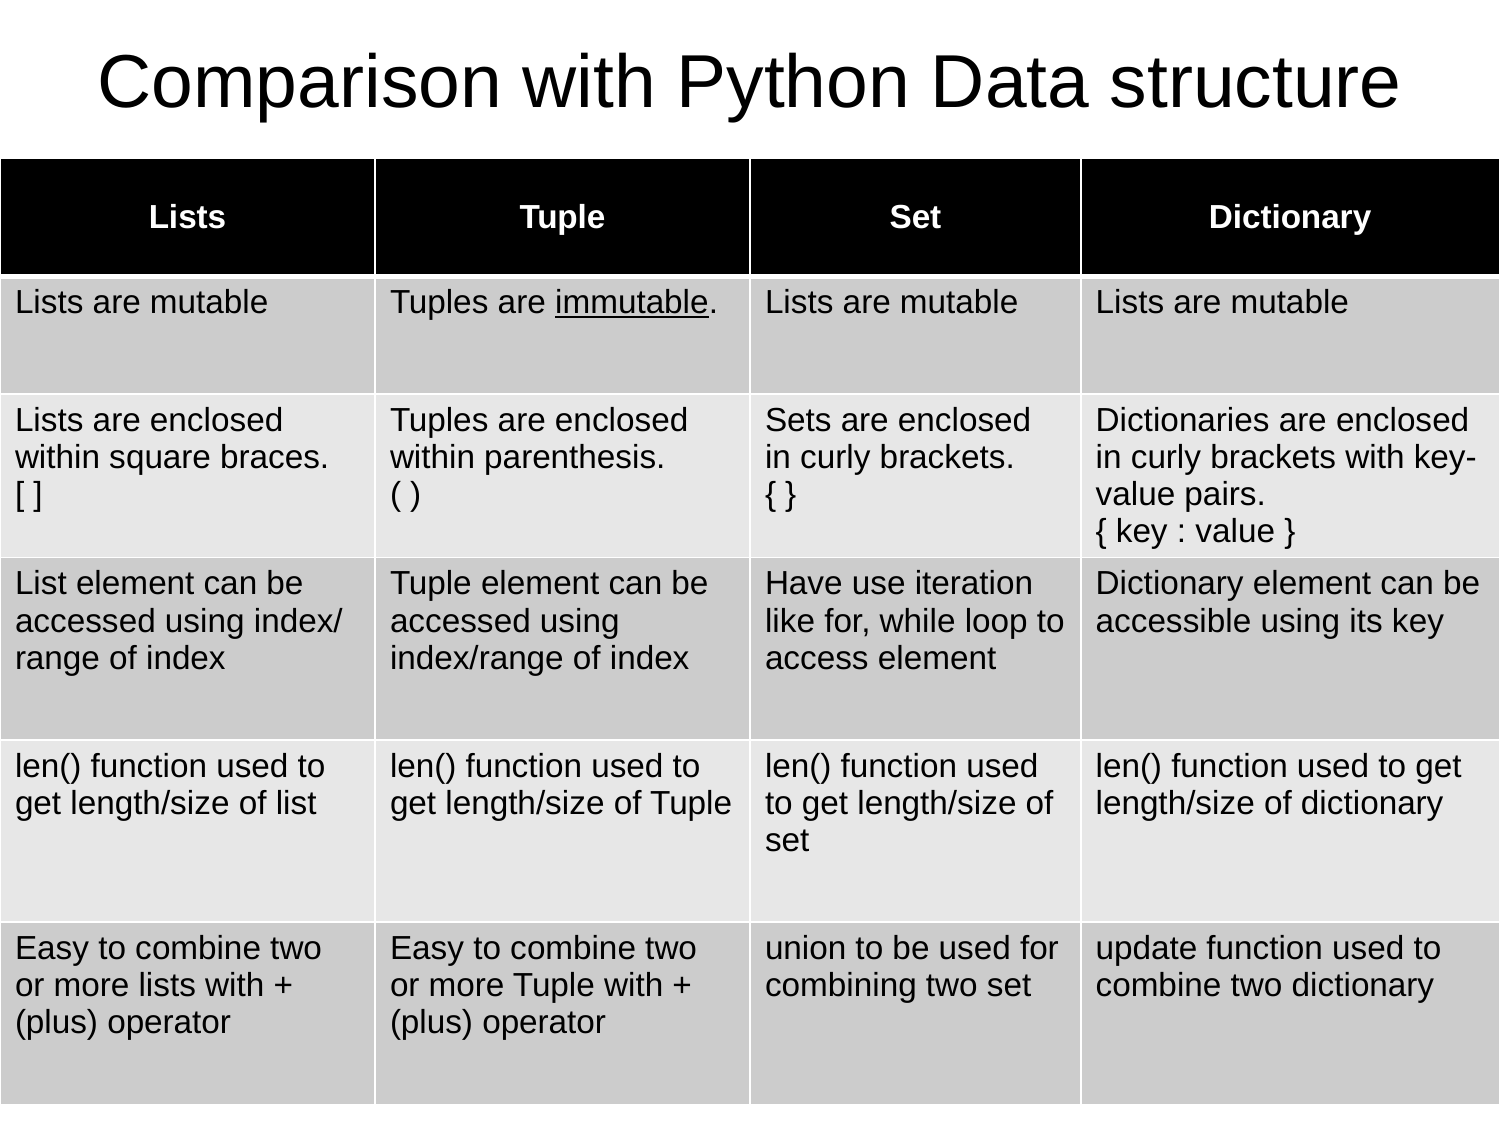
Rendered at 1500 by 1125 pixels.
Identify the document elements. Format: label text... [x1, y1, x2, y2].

title Comparison with Python Data structure [75, 0, 1425, 157]
table_cell Lists are enclosed within square braces. [ ] [1, 395, 374, 557]
table_cell len() function used to get length/size of list [1, 741, 374, 921]
table_cell Tuples are enclosed within parenthesis. ( ) [376, 395, 749, 557]
table_cell Easy to combine two or more Tuple with + (plus) operator [376, 923, 749, 1104]
table_cell Tuples are immutable. [376, 279, 749, 393]
table_header Lists [1, 159, 374, 274]
table_cell union to be used for combining two set [751, 923, 1080, 1104]
table_cell Lists are mutable [1082, 279, 1499, 393]
table_cell Dictionaries are enclosed in curly brackets with key-value pairs. { key : value } [1082, 395, 1499, 557]
table_cell len() function used to get length/size of dictionary [1082, 741, 1499, 921]
table_cell Have use iteration like for, while loop to access element [751, 558, 1080, 739]
table_cell update function used to combine two dictionary [1082, 923, 1499, 1104]
table_header Dictionary [1082, 159, 1499, 274]
table_cell Sets are enclosed in curly brackets. { } [751, 395, 1080, 557]
table_cell List element can be accessed using index/ range of index [1, 558, 374, 739]
table_cell len() function used to get length/size of set [751, 741, 1080, 921]
table_cell Easy to combine two or more lists with + (plus) operator [1, 923, 374, 1104]
table_cell Lists are mutable [1, 279, 374, 393]
table_header Tuple [376, 159, 749, 274]
table_cell Lists are mutable [751, 279, 1080, 393]
table_header Set [751, 159, 1080, 274]
table_cell Tuple element can be accessed using index/range of index [376, 558, 749, 739]
table_cell Dictionary element can be accessible using its key [1082, 558, 1499, 739]
table_cell len() function used to get length/size of Tuple [376, 741, 749, 921]
